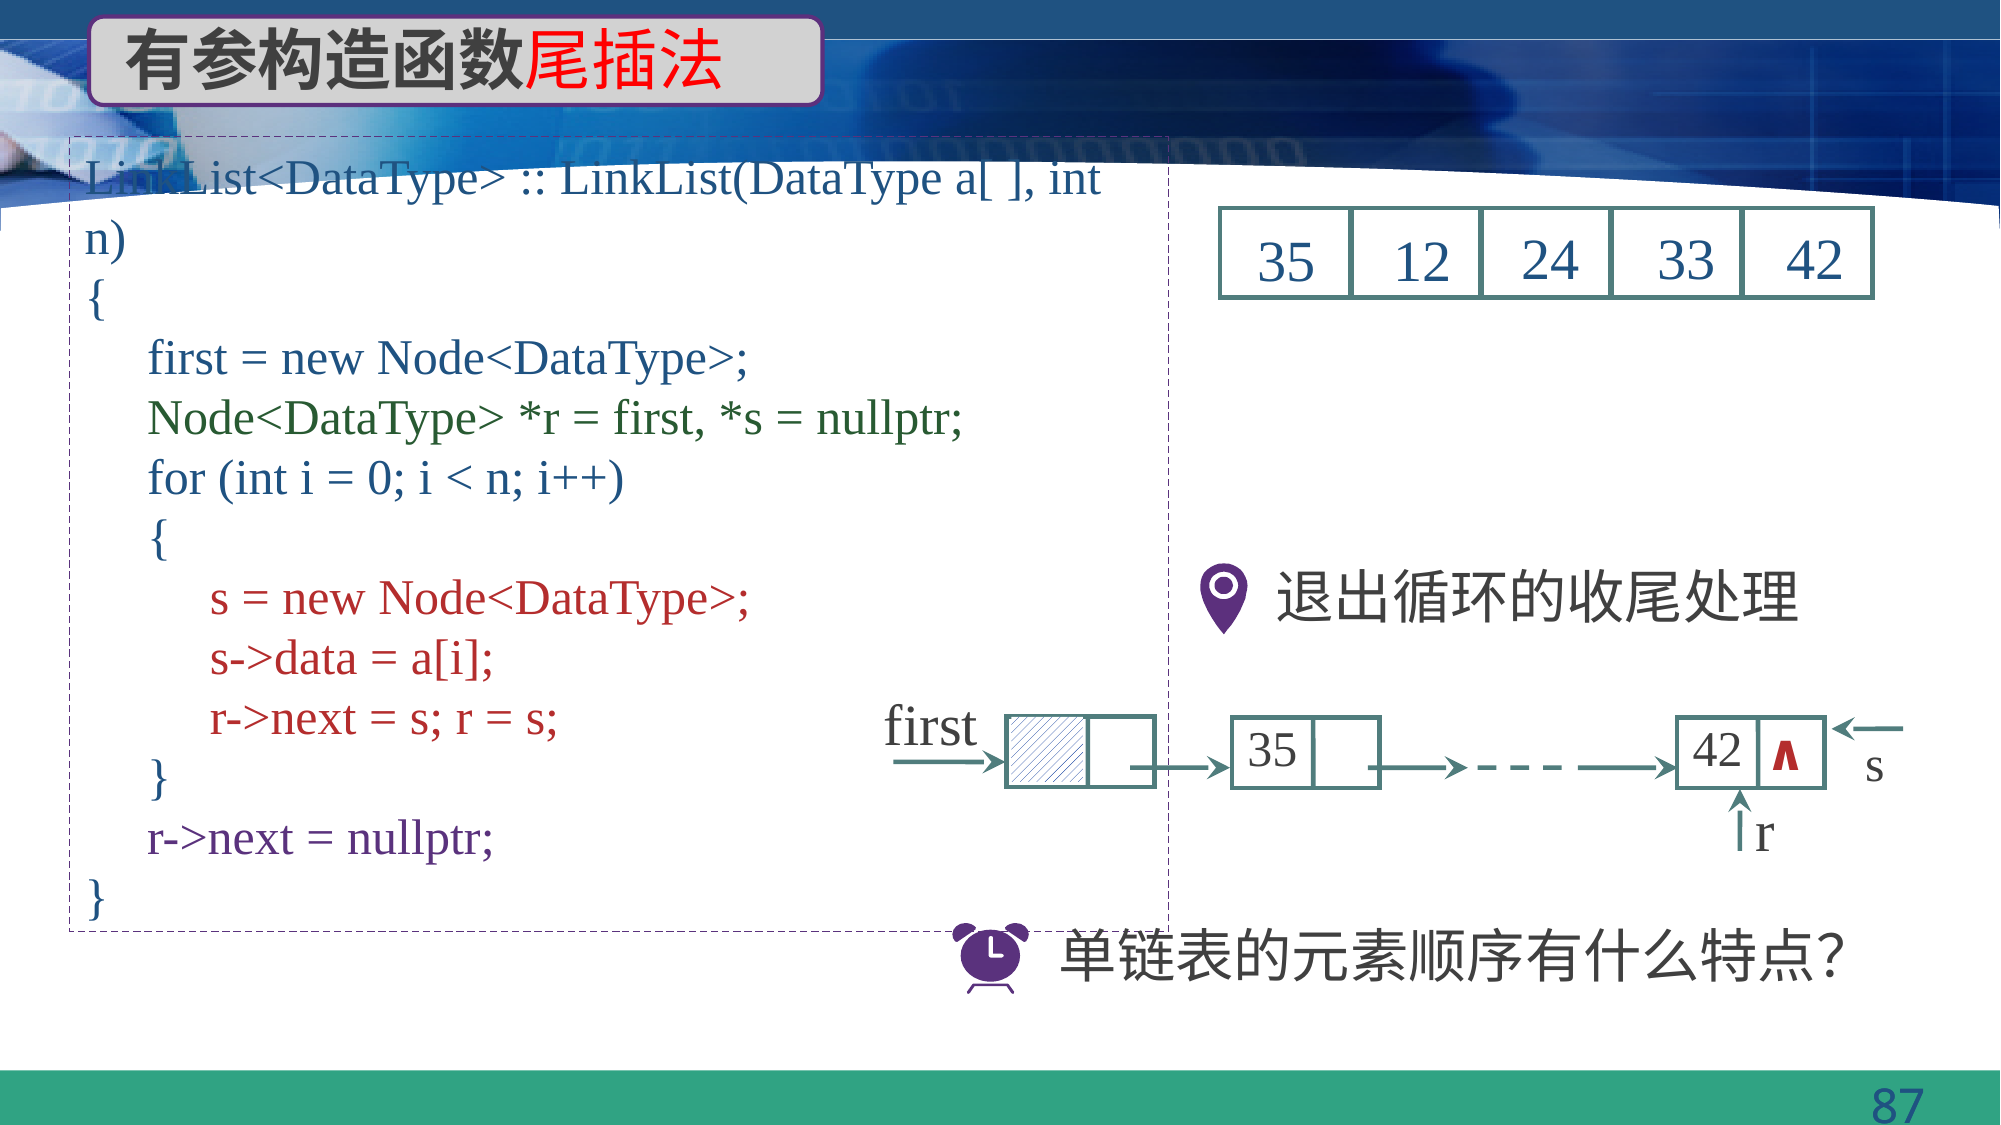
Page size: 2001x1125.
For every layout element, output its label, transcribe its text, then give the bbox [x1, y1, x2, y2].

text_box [1200, 552, 1861, 640]
text_box 有参构造函数尾插法 [109, 10, 809, 105]
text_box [883, 686, 1906, 870]
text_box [1219, 207, 1874, 298]
text_box [86, 14, 825, 108]
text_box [952, 911, 1908, 999]
picture [0, 40, 2000, 213]
text_box LinkList<DataType> :: LinkList(DataType a[ ], int n) { first = new Node<DataType>; Node<DataType> *r = first, *s = nullptr; for (int i = 0; i < n; i++) { s = new Node<DataType>; s->data = a[i]; r->next = s; r = s; } r->next = nullptr; } [69, 136, 1169, 932]
